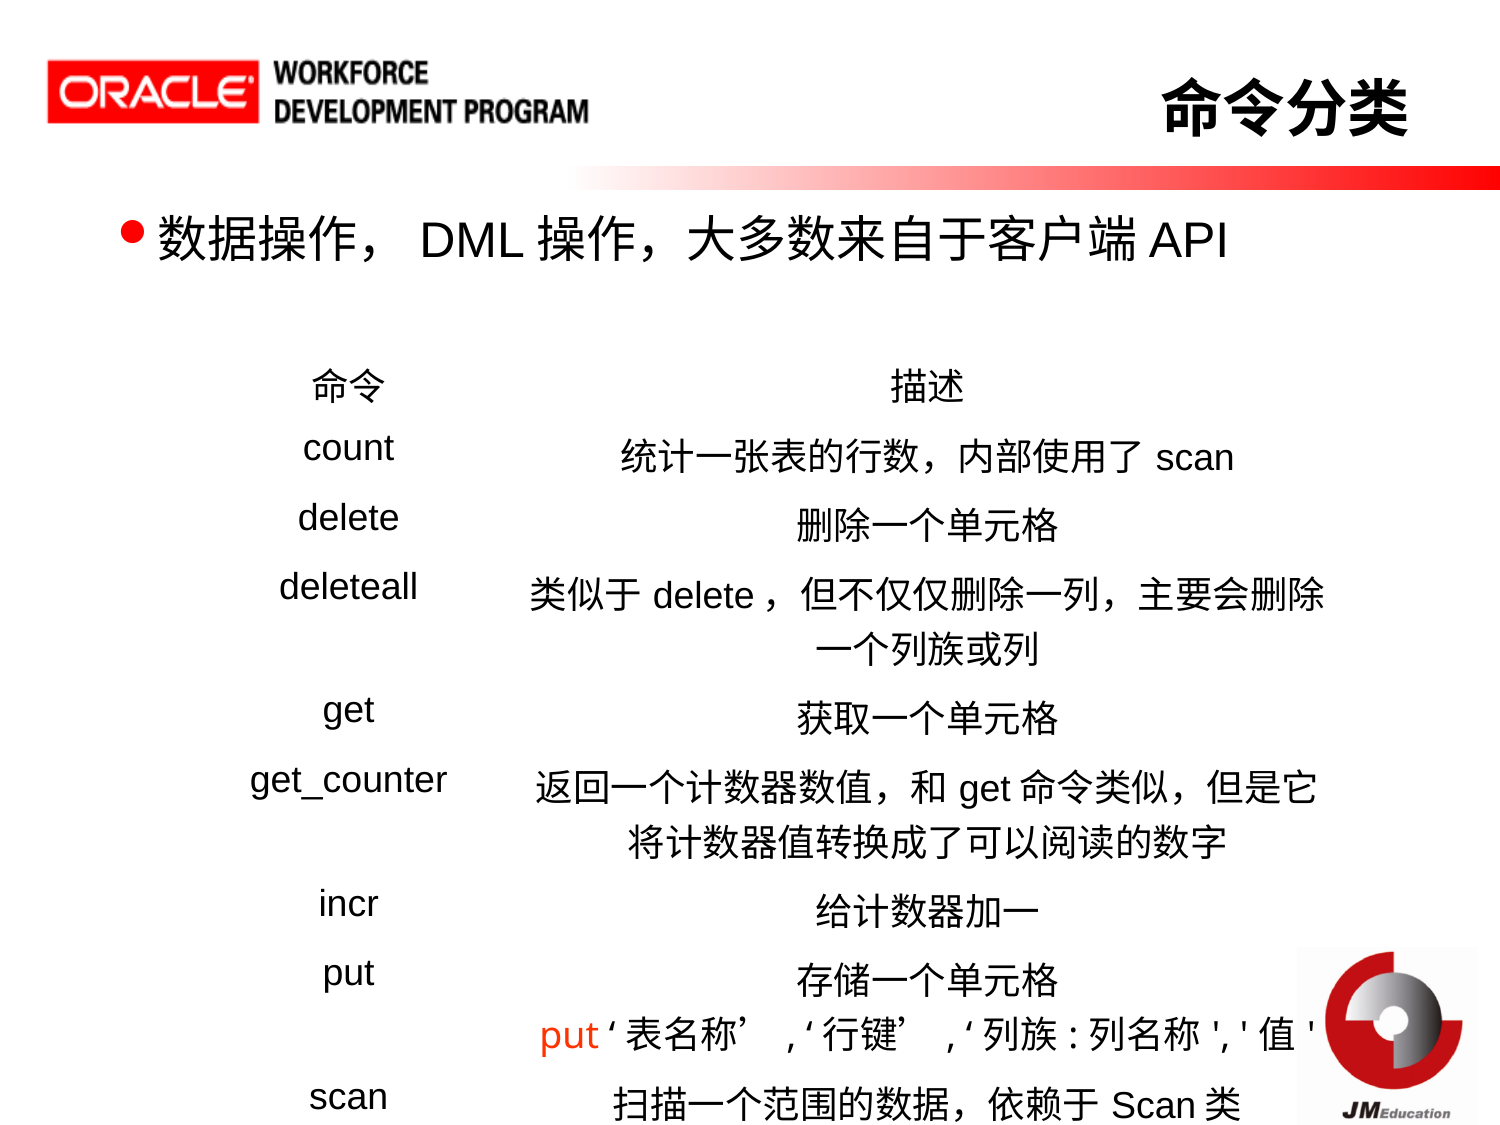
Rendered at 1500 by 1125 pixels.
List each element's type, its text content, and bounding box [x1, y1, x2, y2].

table_cell 类似于delete，但不仅仅删除一列，主要会删除一个列族或列 [514, 558, 1341, 681]
table_cell 获取一个单元格 [514, 681, 1341, 751]
table_cell scan [184, 1068, 514, 1125]
table_cell incr [184, 874, 514, 944]
table_cell 删除一个单元格 [514, 489, 1341, 558]
table_cell 存储一个单元格 put ‘表名称’, ‘行键’, ‘列族:列名称', '值' [514, 944, 1341, 1068]
table_cell put [184, 944, 514, 1068]
table_cell 返回一个计数器数值，和get命令类似，但是它将计数器值转换成了可以阅读的数字 [514, 751, 1341, 874]
table_cell 给计数器加一 [514, 874, 1341, 944]
table_cell get_counter [184, 751, 514, 874]
table_header 命令 [184, 350, 514, 419]
picture [0, 0, 636, 186]
table_cell get [184, 681, 514, 751]
table_cell count [184, 419, 514, 489]
picture [1341, 947, 1478, 1125]
table_cell deleteall [184, 558, 514, 681]
table_header 描述 [514, 350, 1341, 419]
table_cell 扫描一个范围的数据，依赖于Scan类 [514, 1068, 1341, 1125]
table_cell delete [184, 489, 514, 558]
text_box 命令分类 [99, 37, 1425, 152]
text_box 数据操作，DML操作，大多数来自于客户端API [74, 199, 1438, 350]
table_cell 统计一张表的行数，内部使用了scan [514, 419, 1341, 489]
